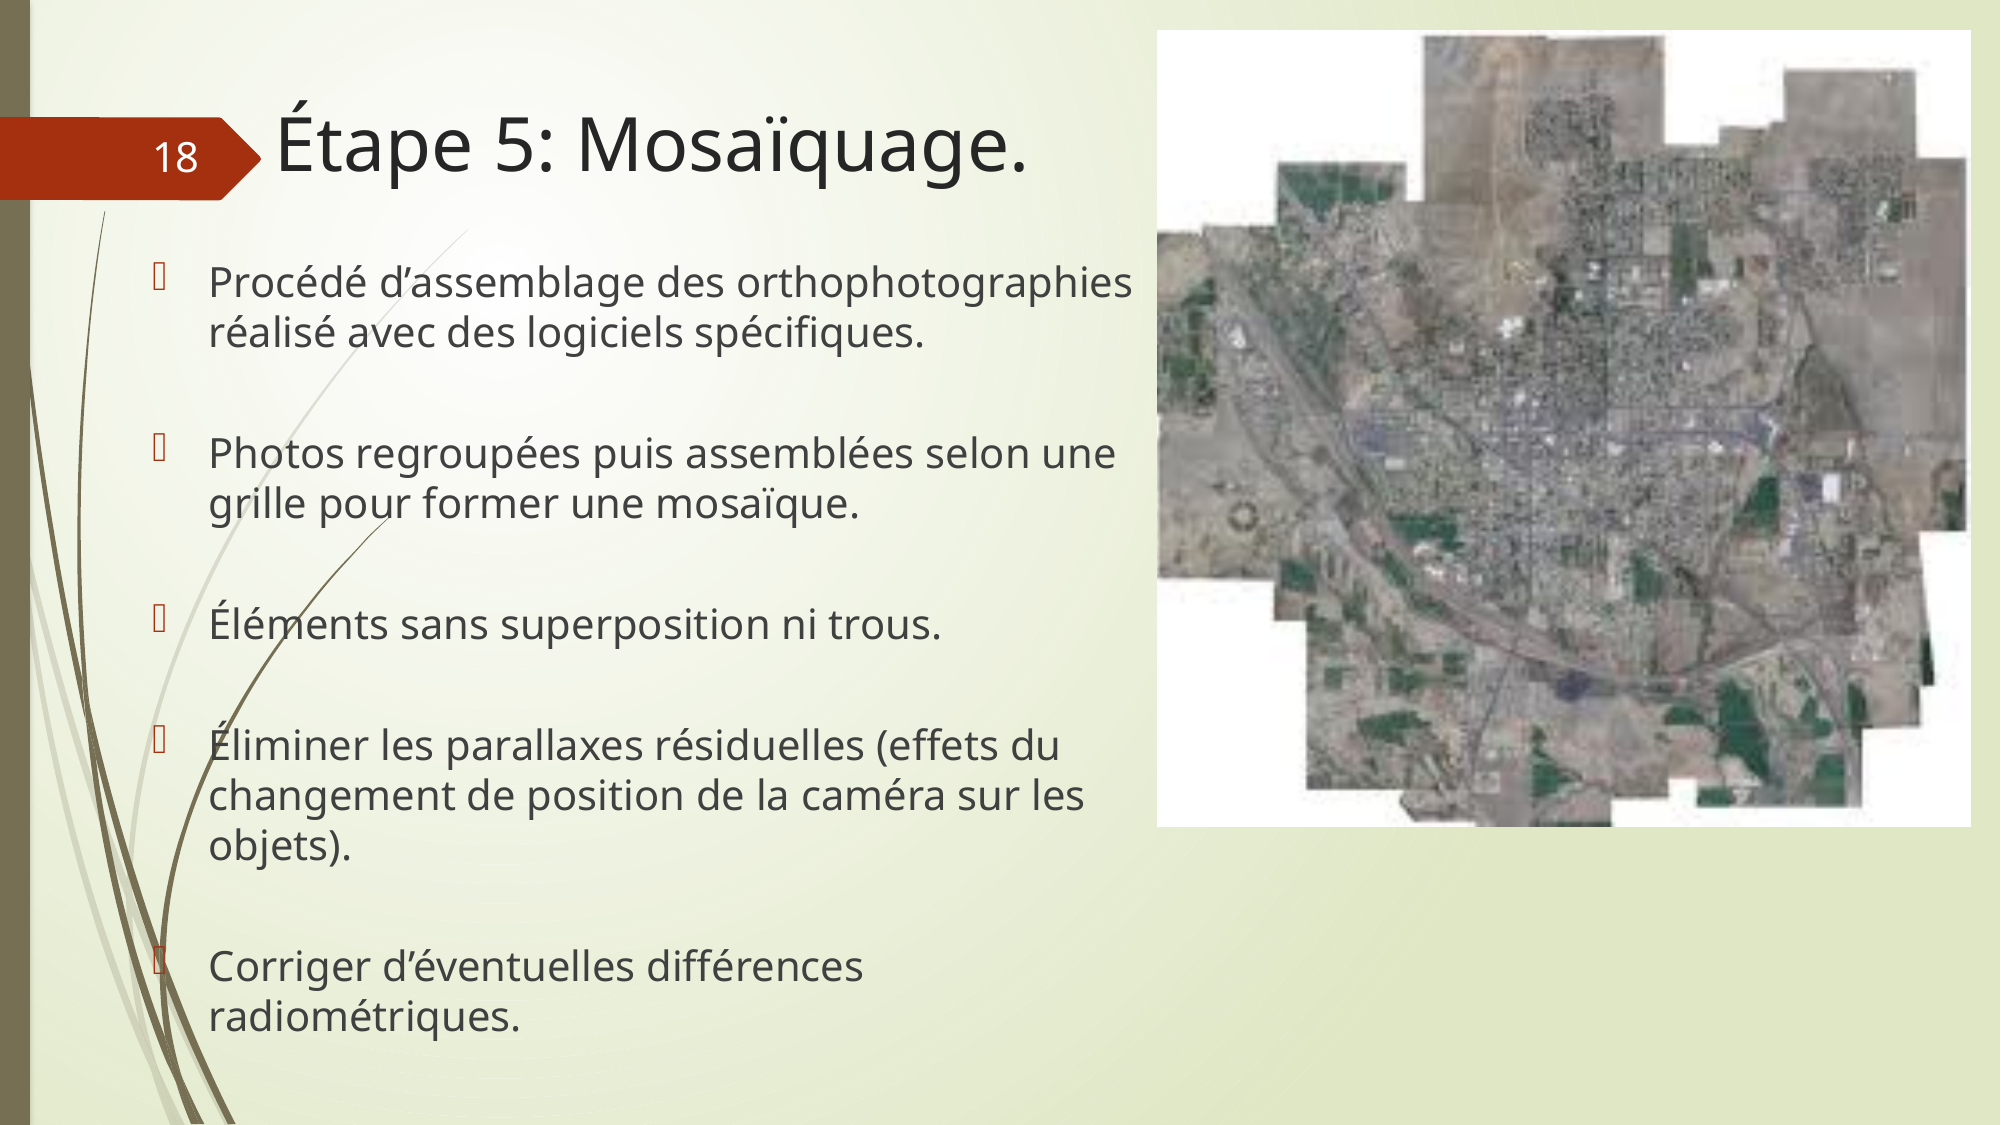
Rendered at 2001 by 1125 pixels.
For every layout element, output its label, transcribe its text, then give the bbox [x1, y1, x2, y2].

slide_number 18 [87, 129, 216, 190]
list Procédé d’assemblage des orthophotographies réalisé avec des logiciels spécifiques. Photos regroupées puis assemblées selon une grille pour former une mosaïque. Éléments sans superposition ni trous. Éliminer les parallaxes résiduelles (effets du changement de position de la caméra sur les objets). Corriger d’éventuelles différences radiométriques. [137, 247, 1157, 1125]
title Étape 5: Mosaïquage. [259, 89, 1151, 247]
picture [1156, 29, 1972, 827]
